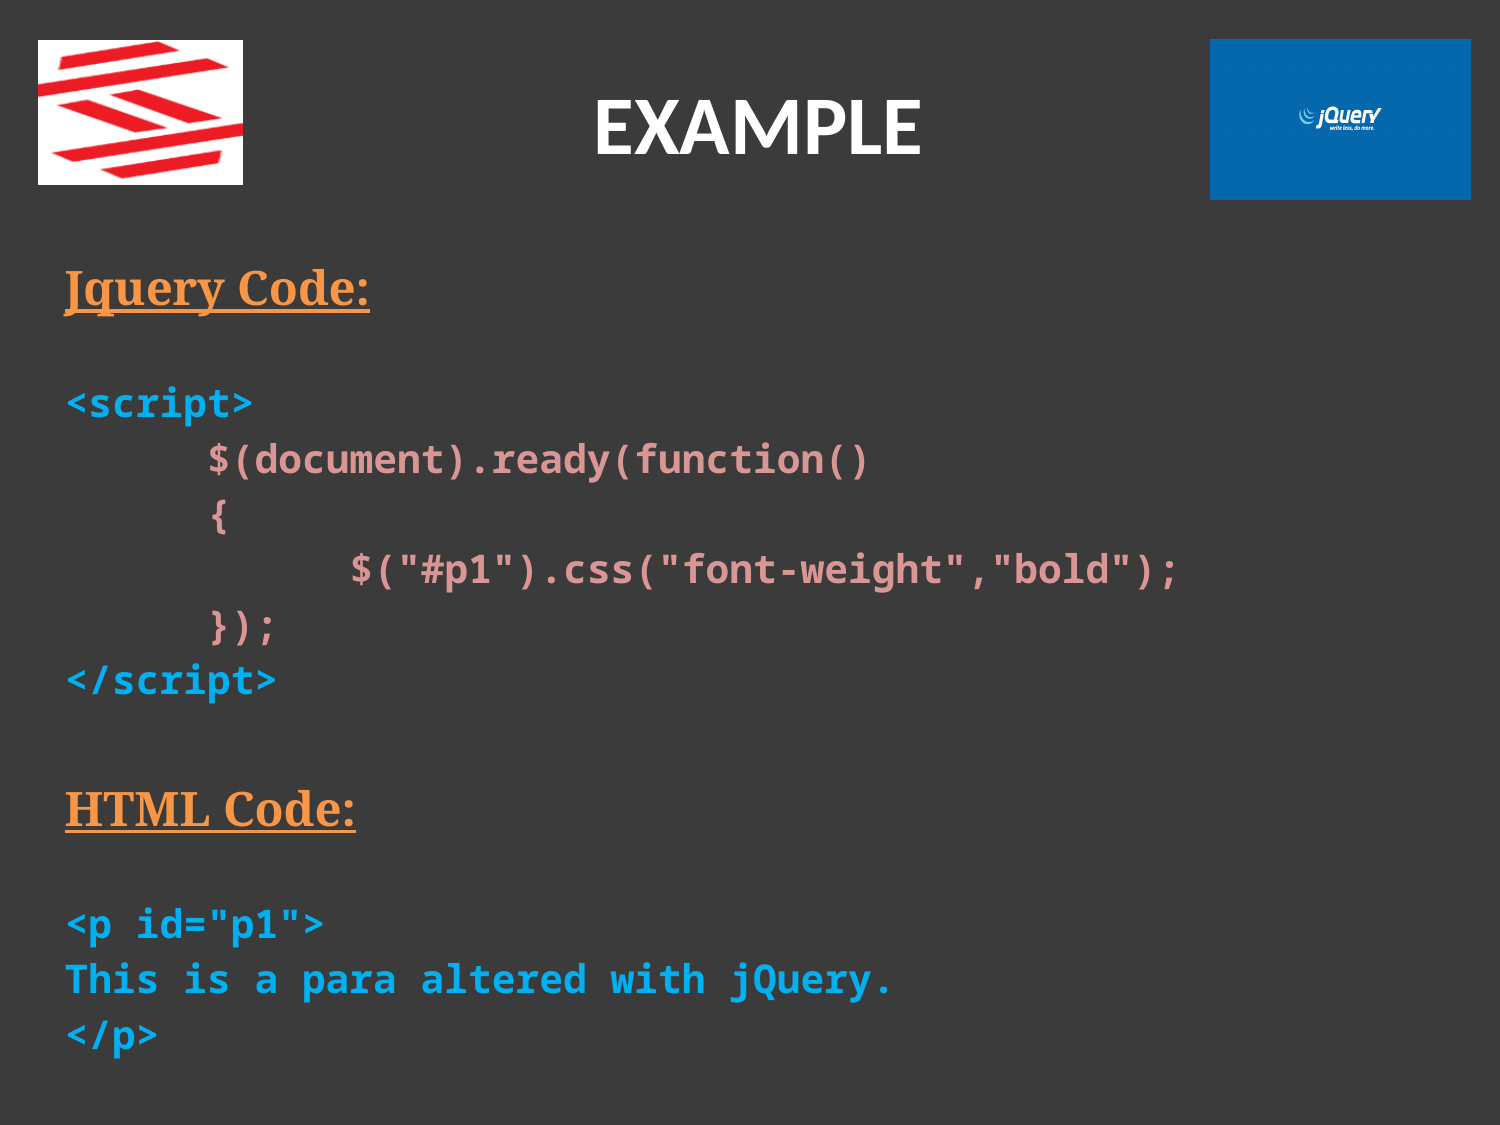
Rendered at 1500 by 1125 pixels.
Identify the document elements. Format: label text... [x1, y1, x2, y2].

picture [1210, 39, 1471, 200]
list Jquery Code: <script> $(document).ready(function() { $("#p1").css("font-weight","bold"); }); </script> HTML Code: <p id="p1"> This is a para altered with jQuery. </p> [49, 250, 1445, 1067]
picture [37, 40, 243, 185]
title EXAMPLE [247, 58, 1205, 184]
